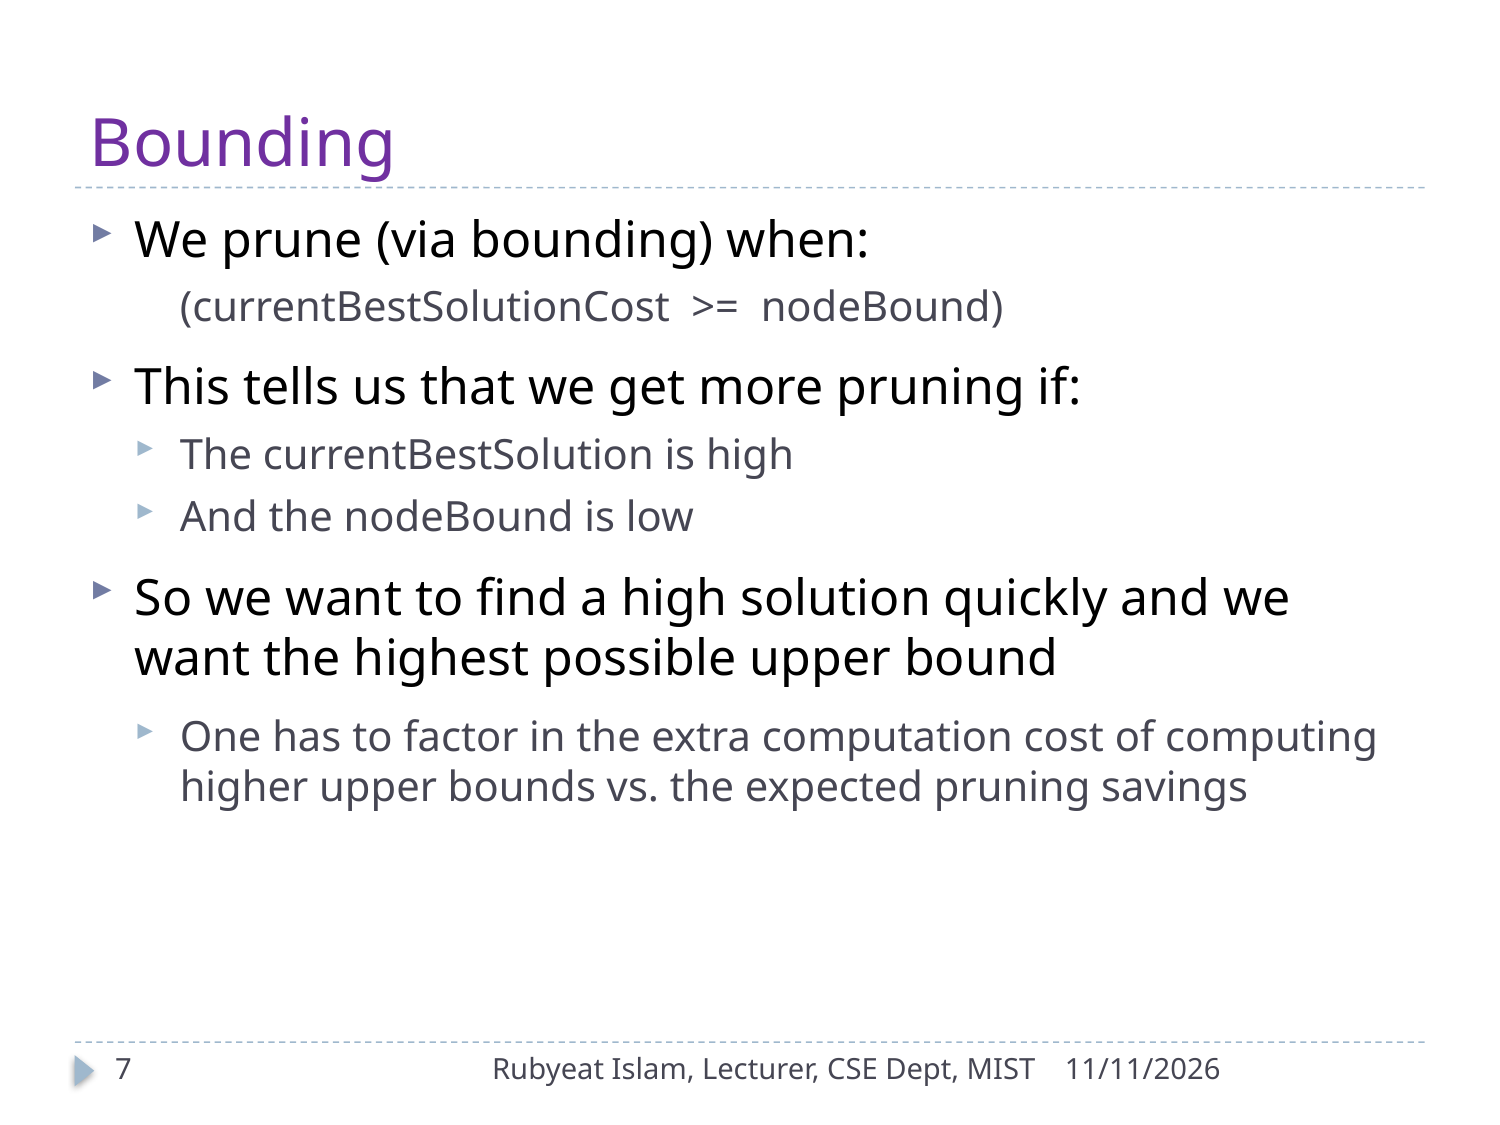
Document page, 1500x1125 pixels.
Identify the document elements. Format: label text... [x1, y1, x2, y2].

footer Rubyeat Islam, Lecturer, CSE Dept, MIST [475, 1042, 1051, 1103]
title Bounding [75, 24, 1425, 188]
slide_number 7 [100, 1042, 426, 1103]
list We prune (via bounding) when: (currentBestSolutionCost >= nodeBound) This tells us that we get more pruning if: The currentBestSolution is high And the nodeBound is low So we want to find a high solution quickly and we want the highest possible upper bound One has to factor in the extra computation cost of computing higher upper bounds vs. the expected pruning savings [75, 200, 1425, 1010]
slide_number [1051, 1042, 1426, 1103]
